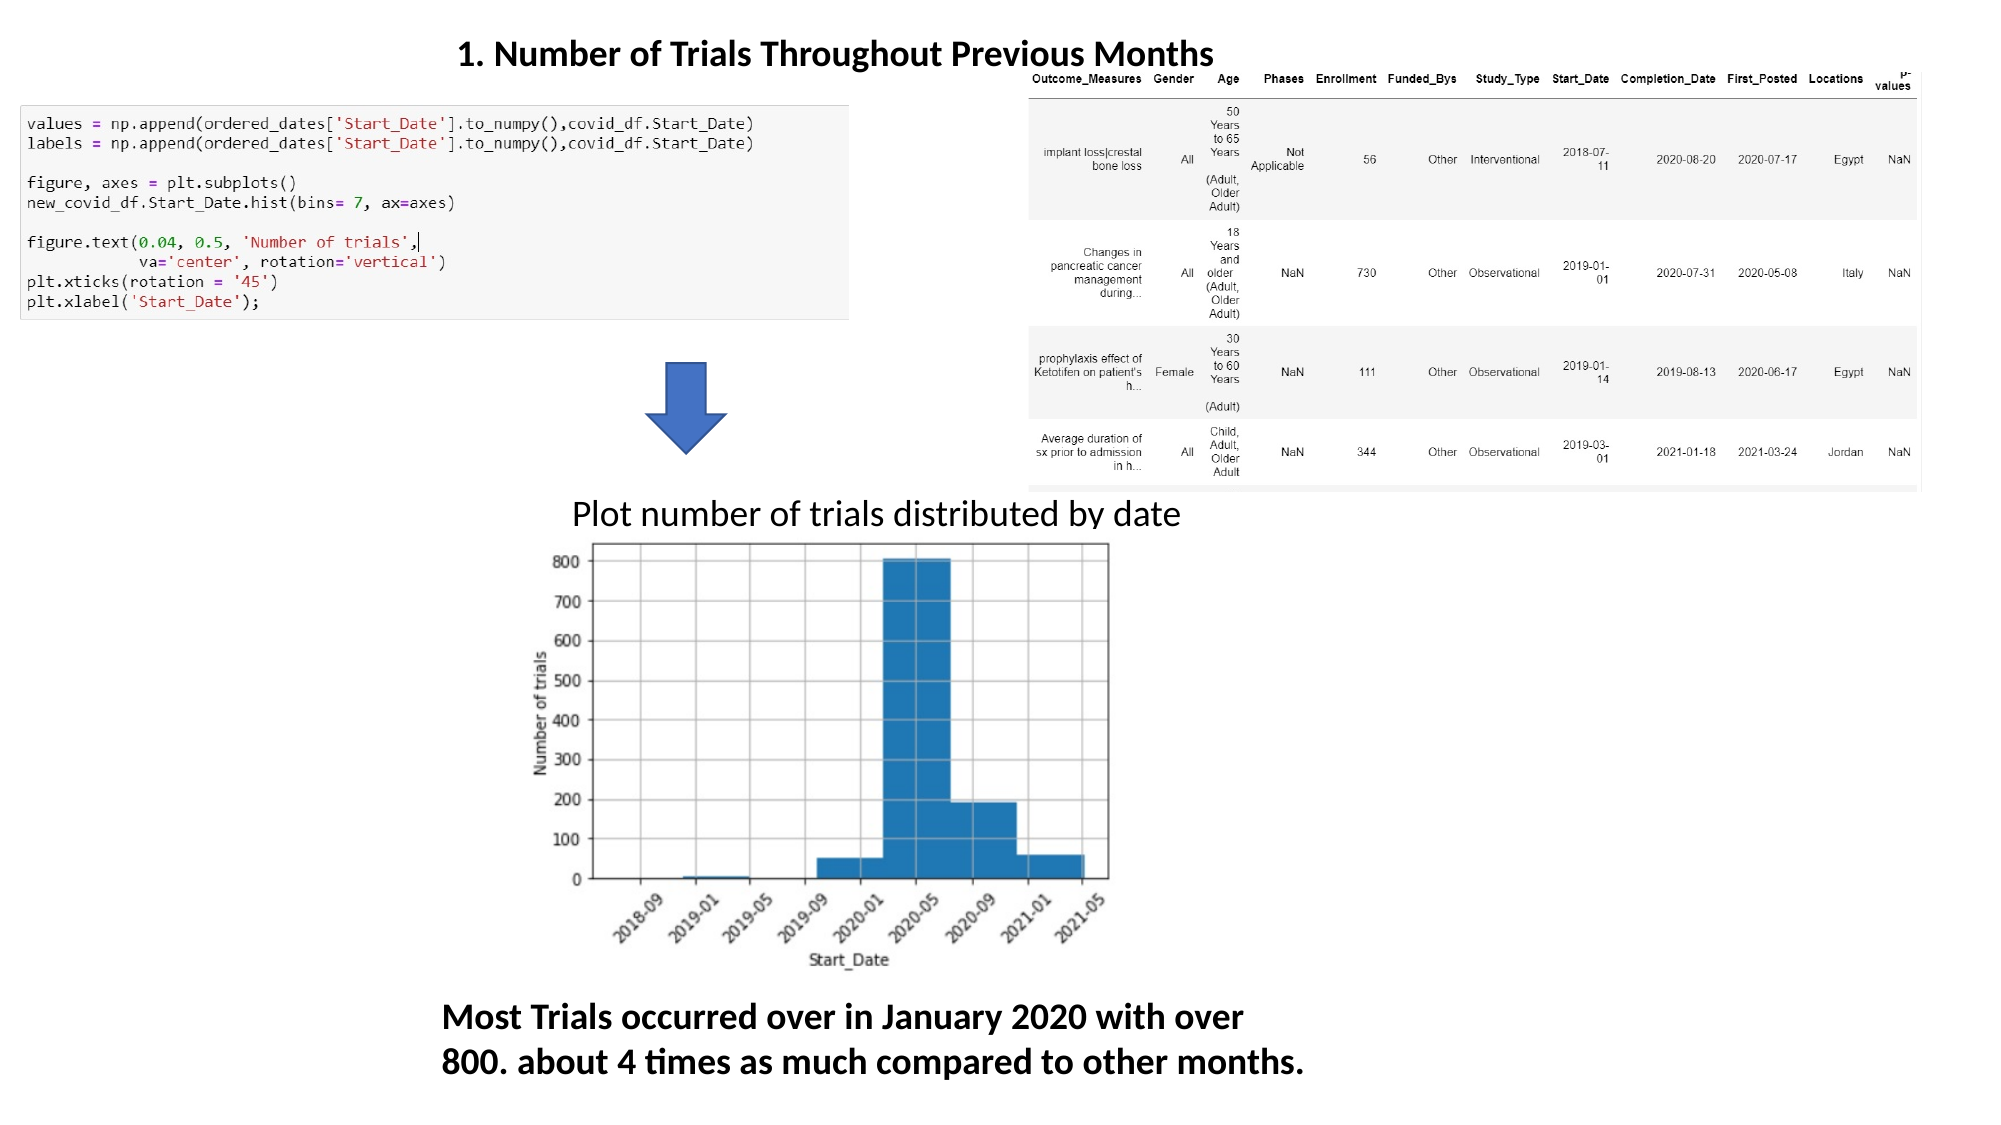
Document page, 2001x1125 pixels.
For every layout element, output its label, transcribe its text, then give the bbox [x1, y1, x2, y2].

picture [504, 529, 1193, 990]
picture [20, 104, 849, 320]
text_box Most Trials occurred over in January 2020 with over 800. about 4 times as much compared to other months. [426, 984, 1332, 1090]
text_box [644, 362, 728, 456]
text_box Plot number of trials distributed by date [557, 481, 1202, 542]
text_box 1. Number of Trials Throughout Previous Months [441, 21, 1345, 82]
picture [1028, 71, 1922, 492]
